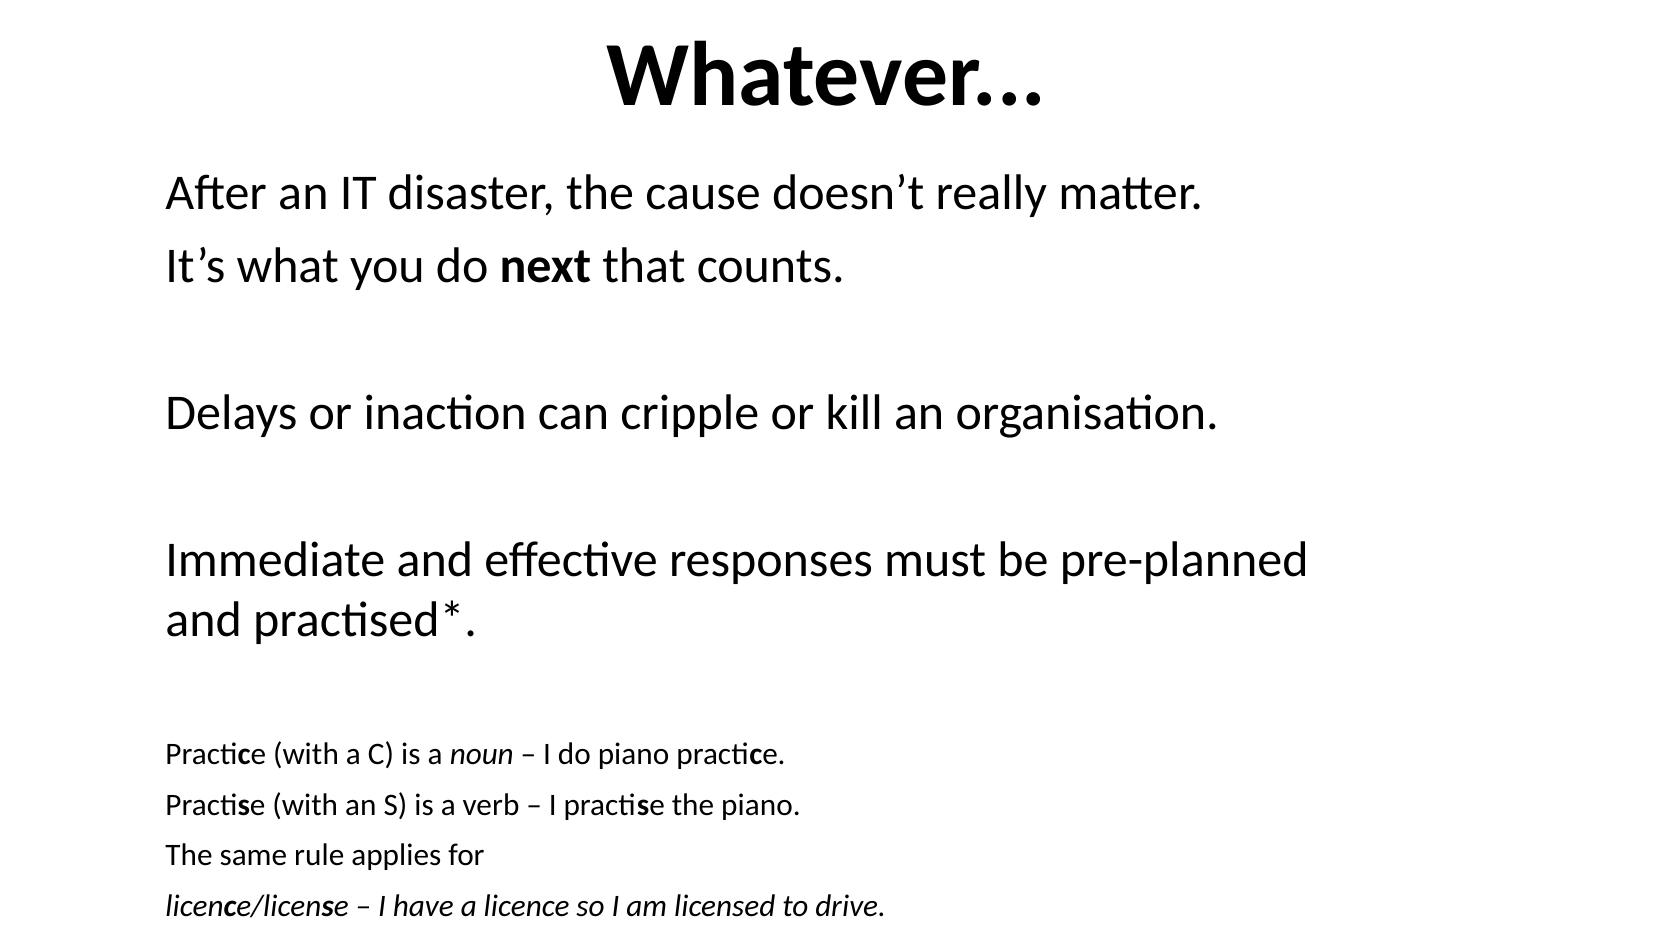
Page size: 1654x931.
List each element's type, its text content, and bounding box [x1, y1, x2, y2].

title Whatever... [82, 1, 1571, 136]
list After an IT disaster, the cause doesn’t really matter. It’s what you do next that counts. Delays or inaction can cripple or kill an organisation. Immediate and effective responses must be pre-planned and practised*. Practice (with a C) is a noun – I do piano practice. Practise (with an S) is a verb – I practise the piano. The same rule applies for licence/license – I have a licence so I am licensed to drive. advice/advise – Give advice if you want to advise someone. You’re welcome. [165, 159, 1347, 931]
